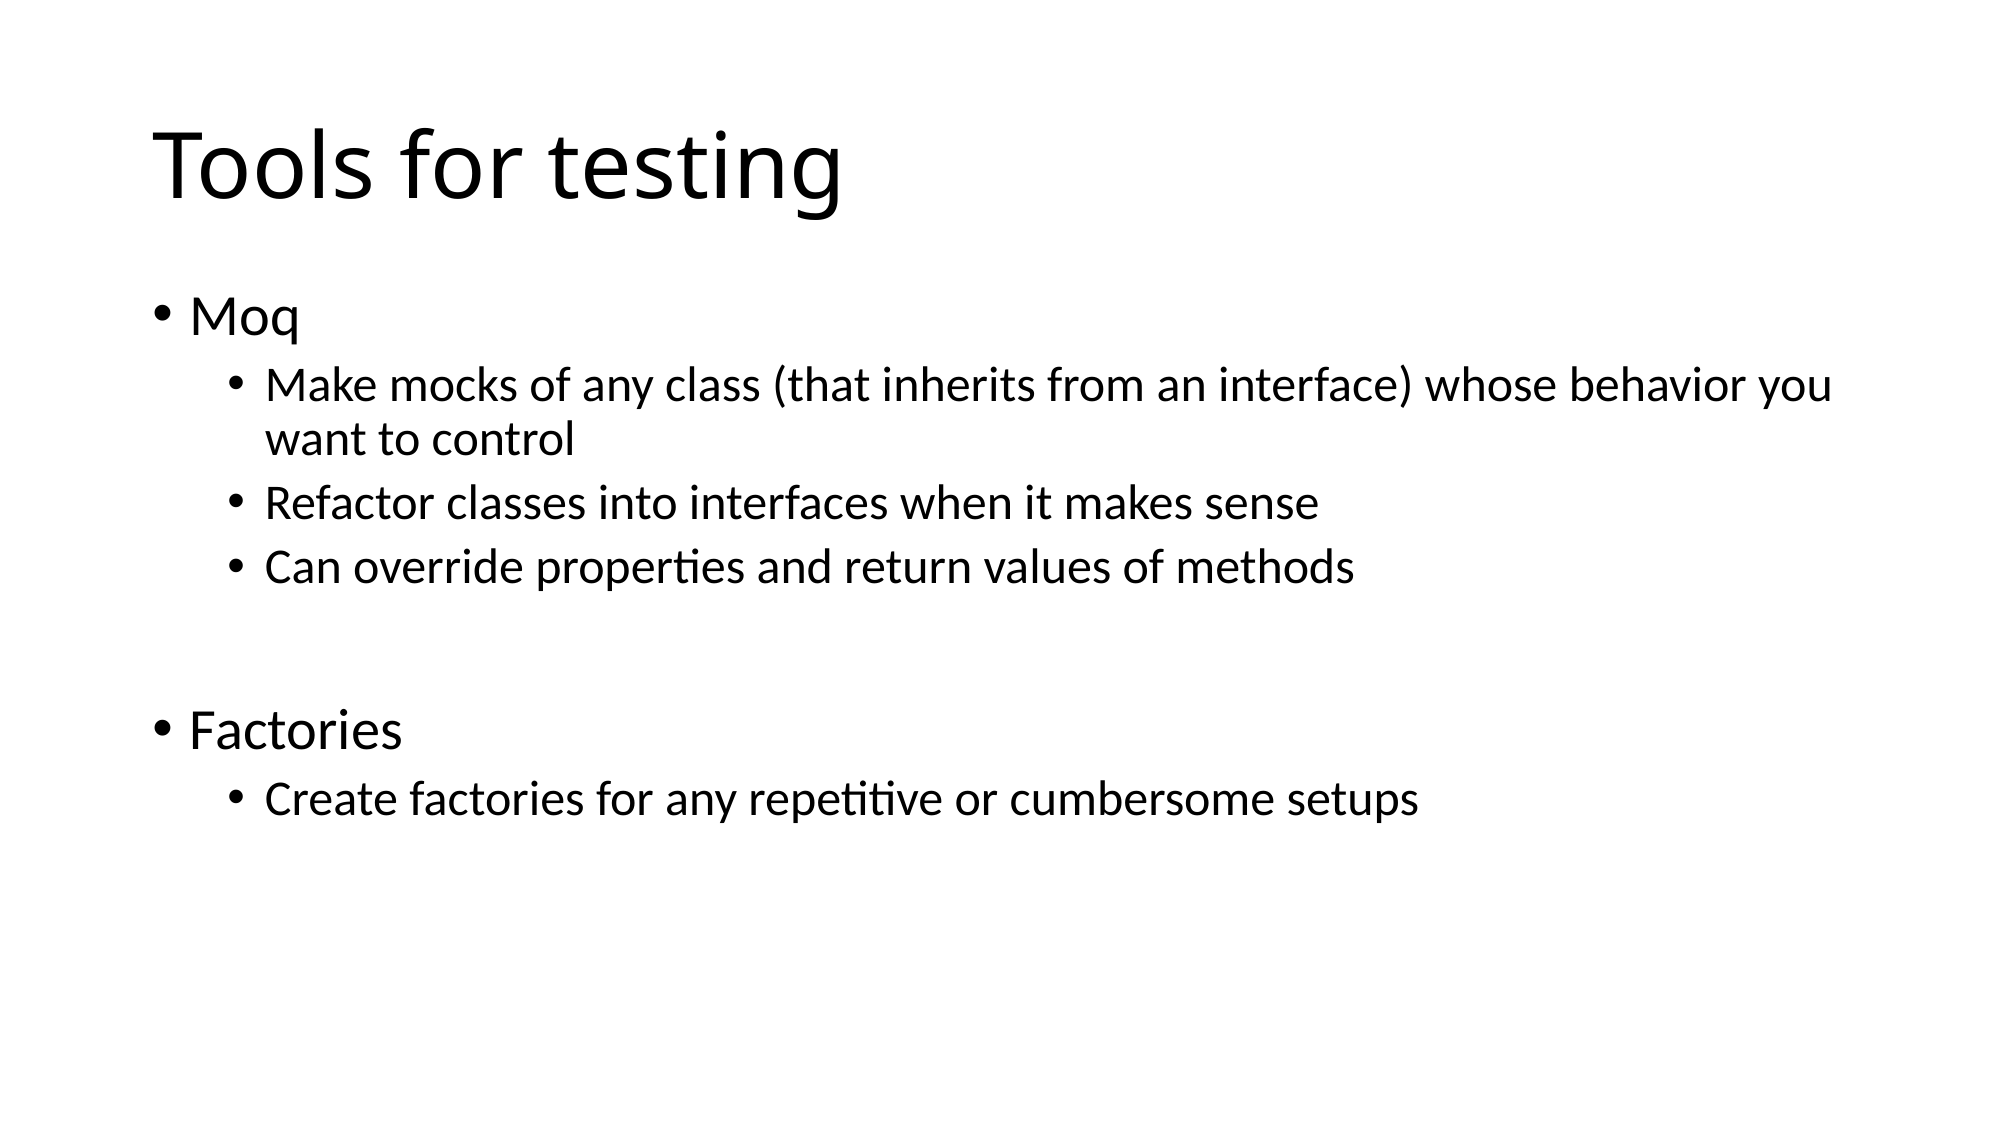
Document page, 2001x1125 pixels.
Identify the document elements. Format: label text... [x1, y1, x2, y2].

title Tools for testing [137, 59, 1863, 277]
list Moq Make mocks of any class (that inherits from an interface) whose behavior you want to control Refactor classes into interfaces when it makes sense Can override properties and return values of methods Factories Create factories for any repetitive or cumbersome setups [137, 277, 1863, 1075]
